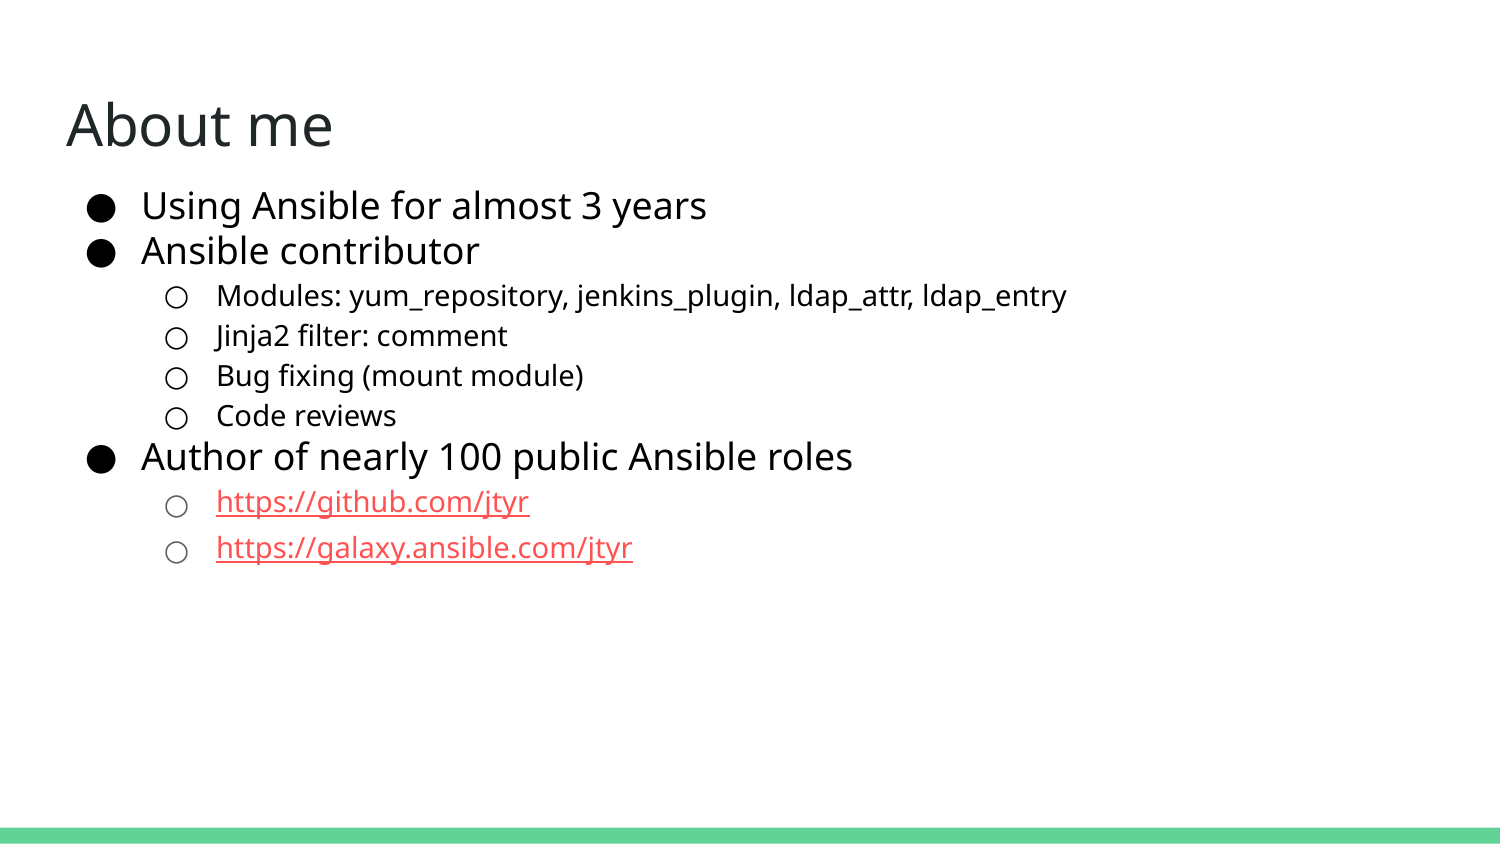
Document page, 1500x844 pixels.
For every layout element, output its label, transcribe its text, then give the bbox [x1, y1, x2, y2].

list Using Ansible for almost 3 years Ansible contributor Modules: yum_repository, jenkins_plugin, ldap_attr, ldap_entry Jinja2 filter: comment Bug fixing (mount module) Code reviews Author of nearly 100 public Ansible roles https://github.com/jtyr https://galaxy.ansible.com/jtyr [51, 166, 1449, 844]
title About me [51, 72, 1449, 166]
